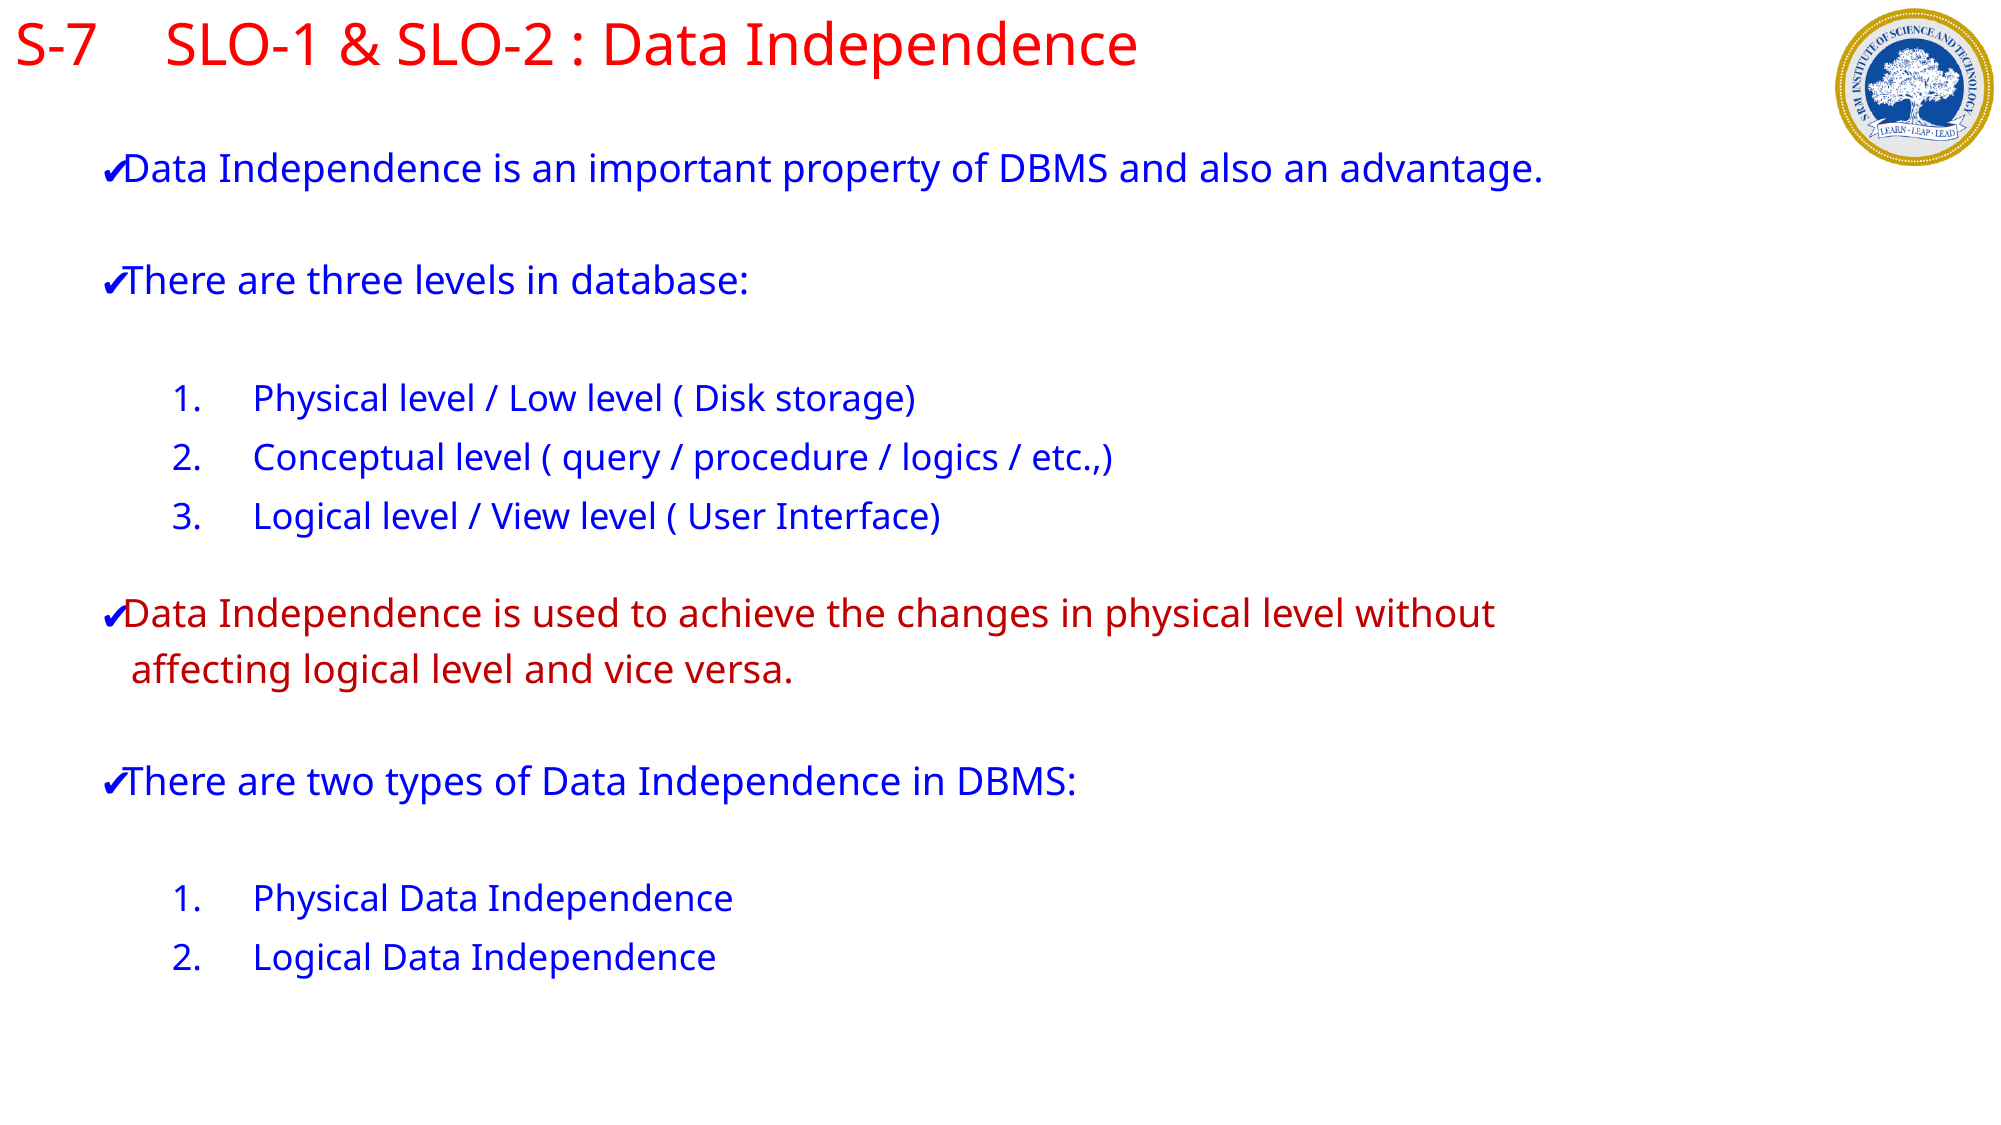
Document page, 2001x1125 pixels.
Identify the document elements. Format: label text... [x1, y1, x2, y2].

picture [1835, 8, 1994, 166]
text_box S-7 SLO-1 & SLO-2 : Data Independence [0, 0, 1800, 85]
list Data Independence is an important property of DBMS and also an advantage. There are three levels in database: Physical level / Low level ( Disk storage) Conceptual level ( query / procedure / logics / etc.,) Logical level / View level ( User Interface) Data Independence is used to achieve the changes in physical level without affecting logical level and vice versa. There are two types of Data Independence in DBMS: Physical Data Independence Logical Data Independence [85, 141, 1811, 997]
